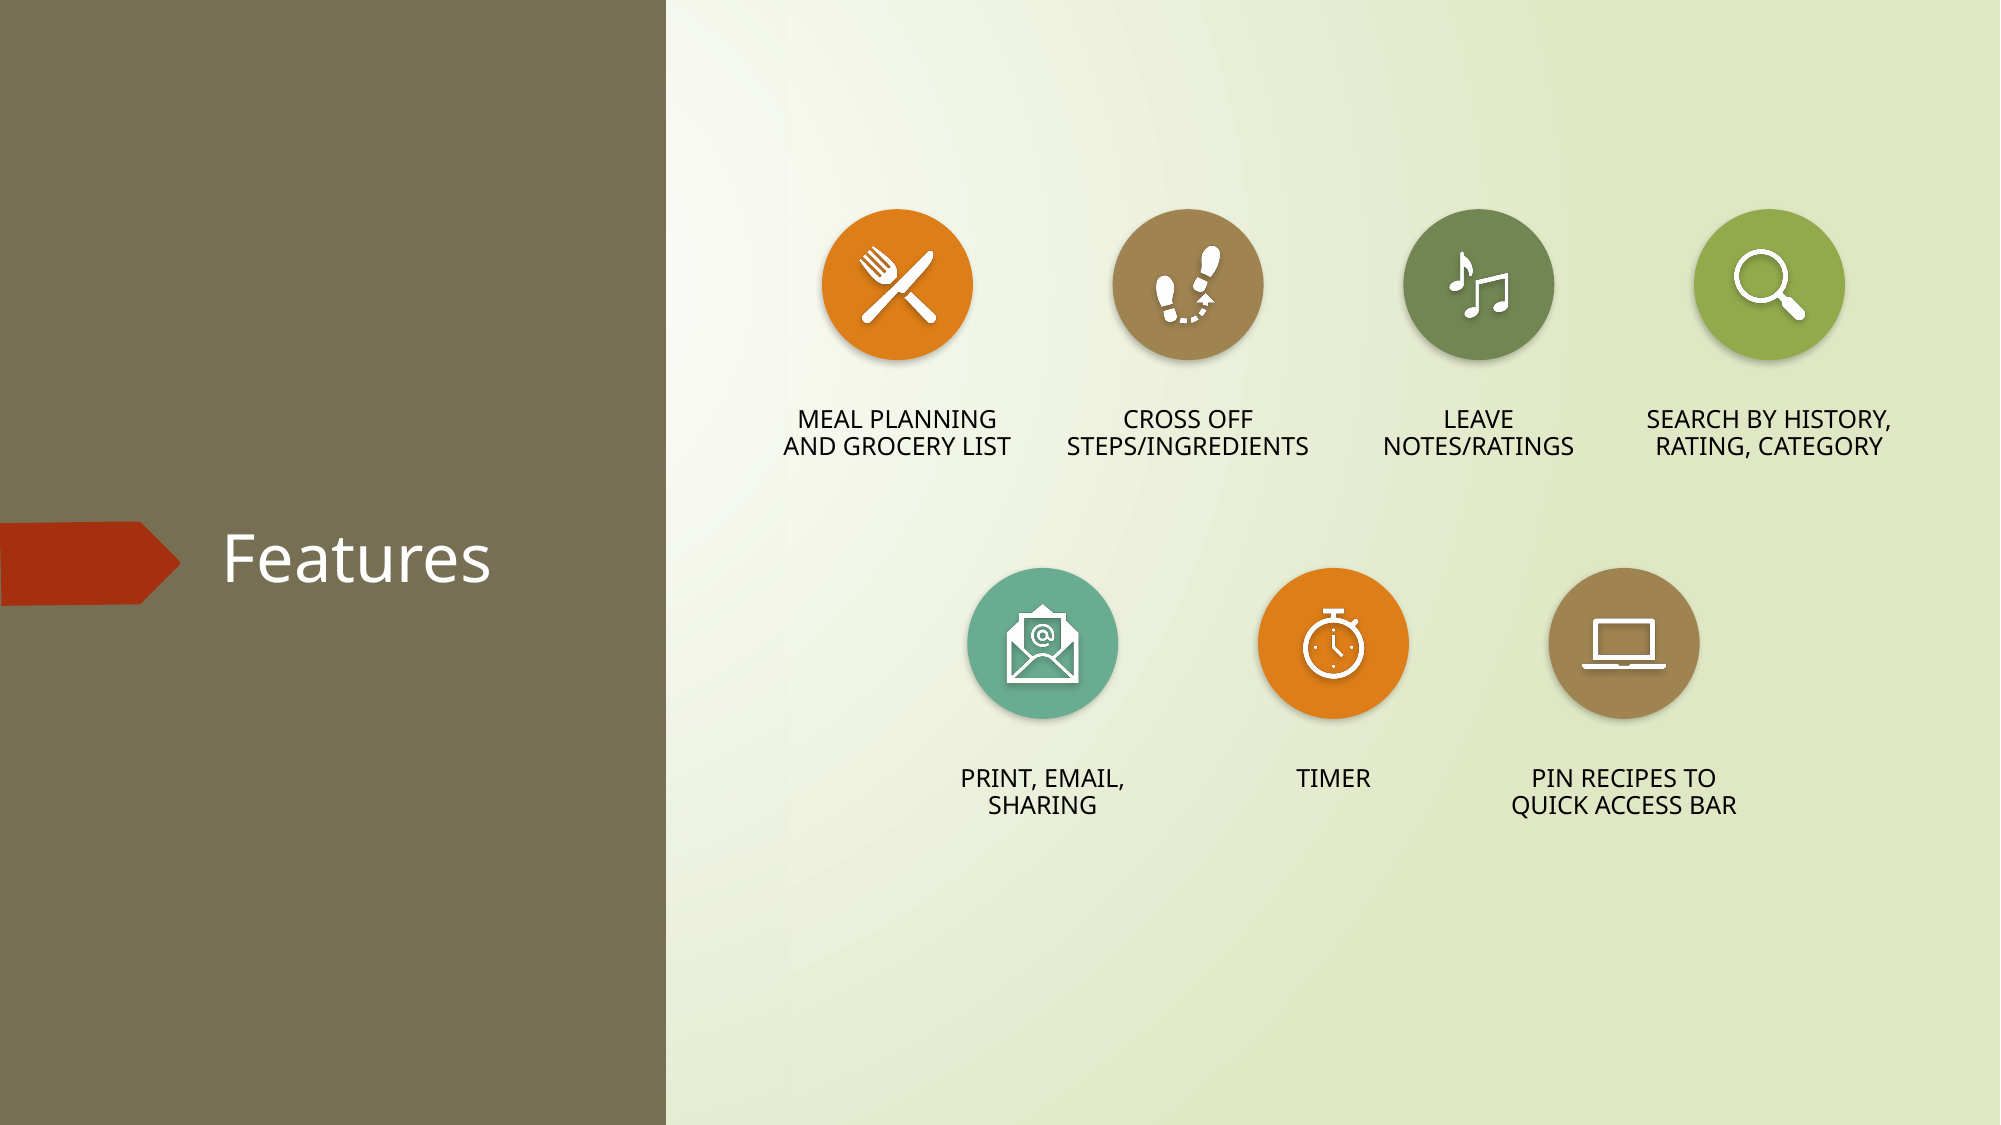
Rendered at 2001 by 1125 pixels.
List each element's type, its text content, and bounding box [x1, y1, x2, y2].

title Features [206, 508, 610, 1006]
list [772, 104, 1895, 970]
text_box [0, 521, 181, 606]
text_box [785, 0, 2000, 1125]
text_box [0, 0, 667, 1125]
